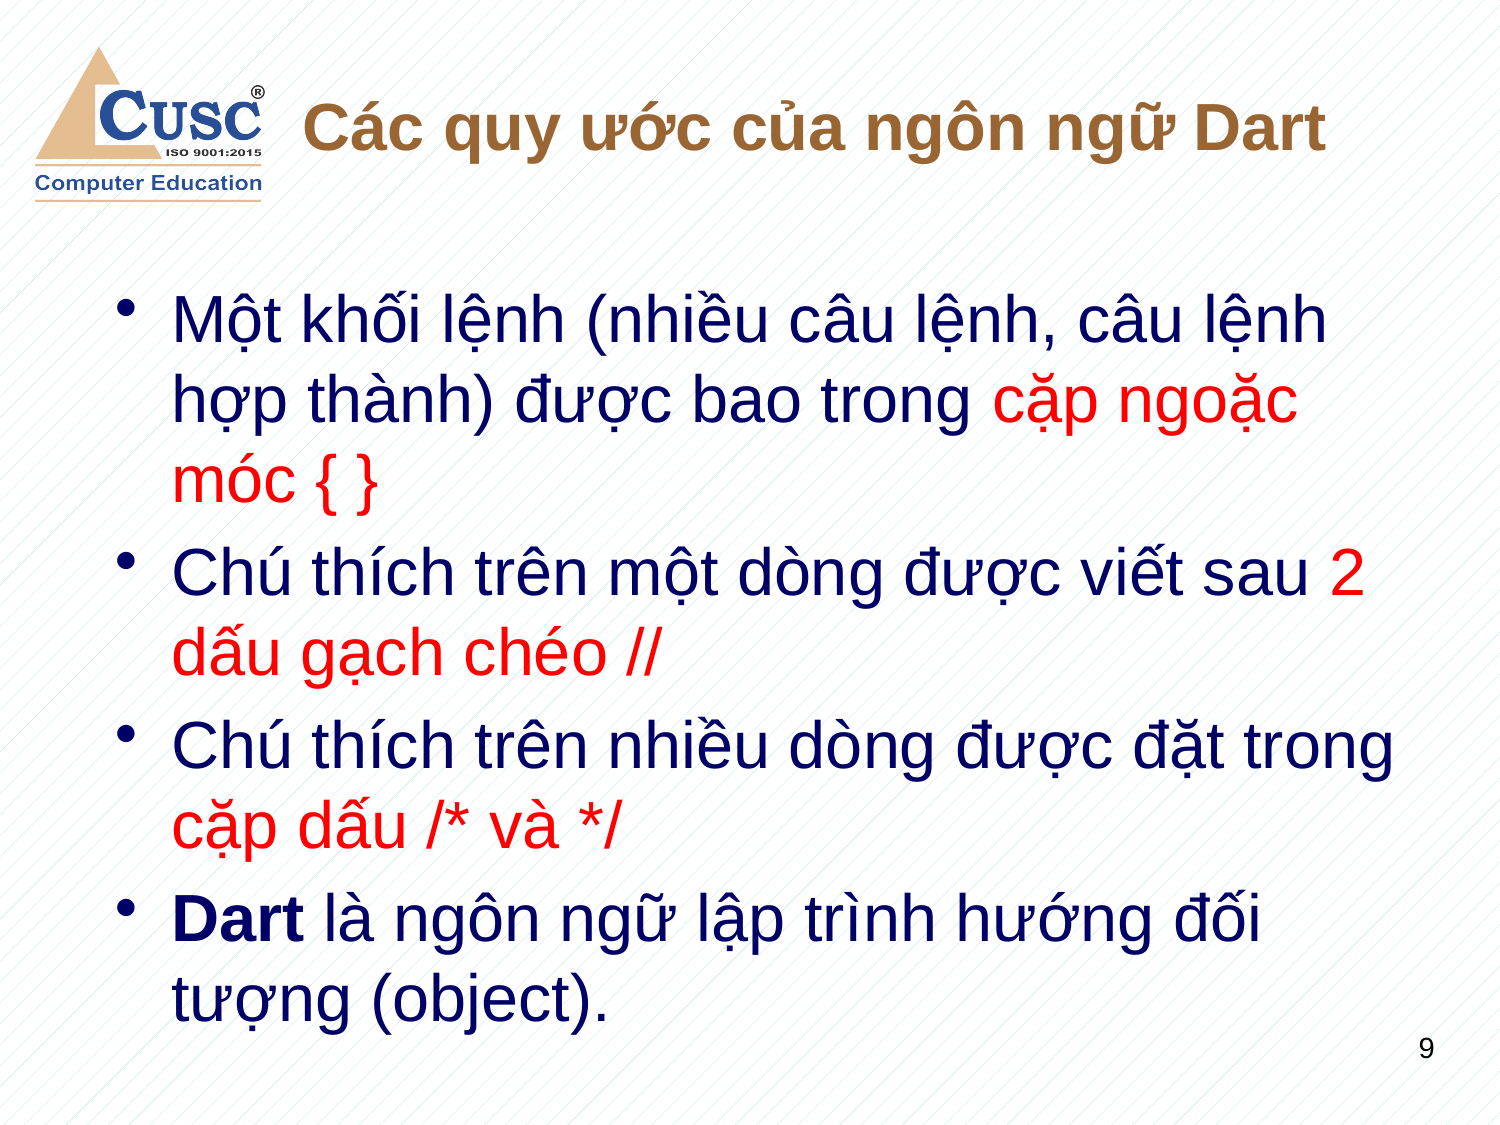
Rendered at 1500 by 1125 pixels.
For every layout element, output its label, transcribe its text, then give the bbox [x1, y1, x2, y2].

title Các quy ước của ngôn ngữ Dart [287, 46, 1450, 202]
picture [35, 46, 265, 202]
slide_number 9 [1100, 1021, 1450, 1113]
list Một khối lệnh (nhiều câu lệnh, câu lệnh hợp thành) được bao trong cặp ngoặc móc { } Chú thích trên một dòng được viết sau 2 dấu gạch chéo // Chú thích trên nhiều dòng được đặt trong cặp dấu /* và */ Dart là ngôn ngữ lập trình hướng đối tượng (object). [99, 267, 1450, 1038]
